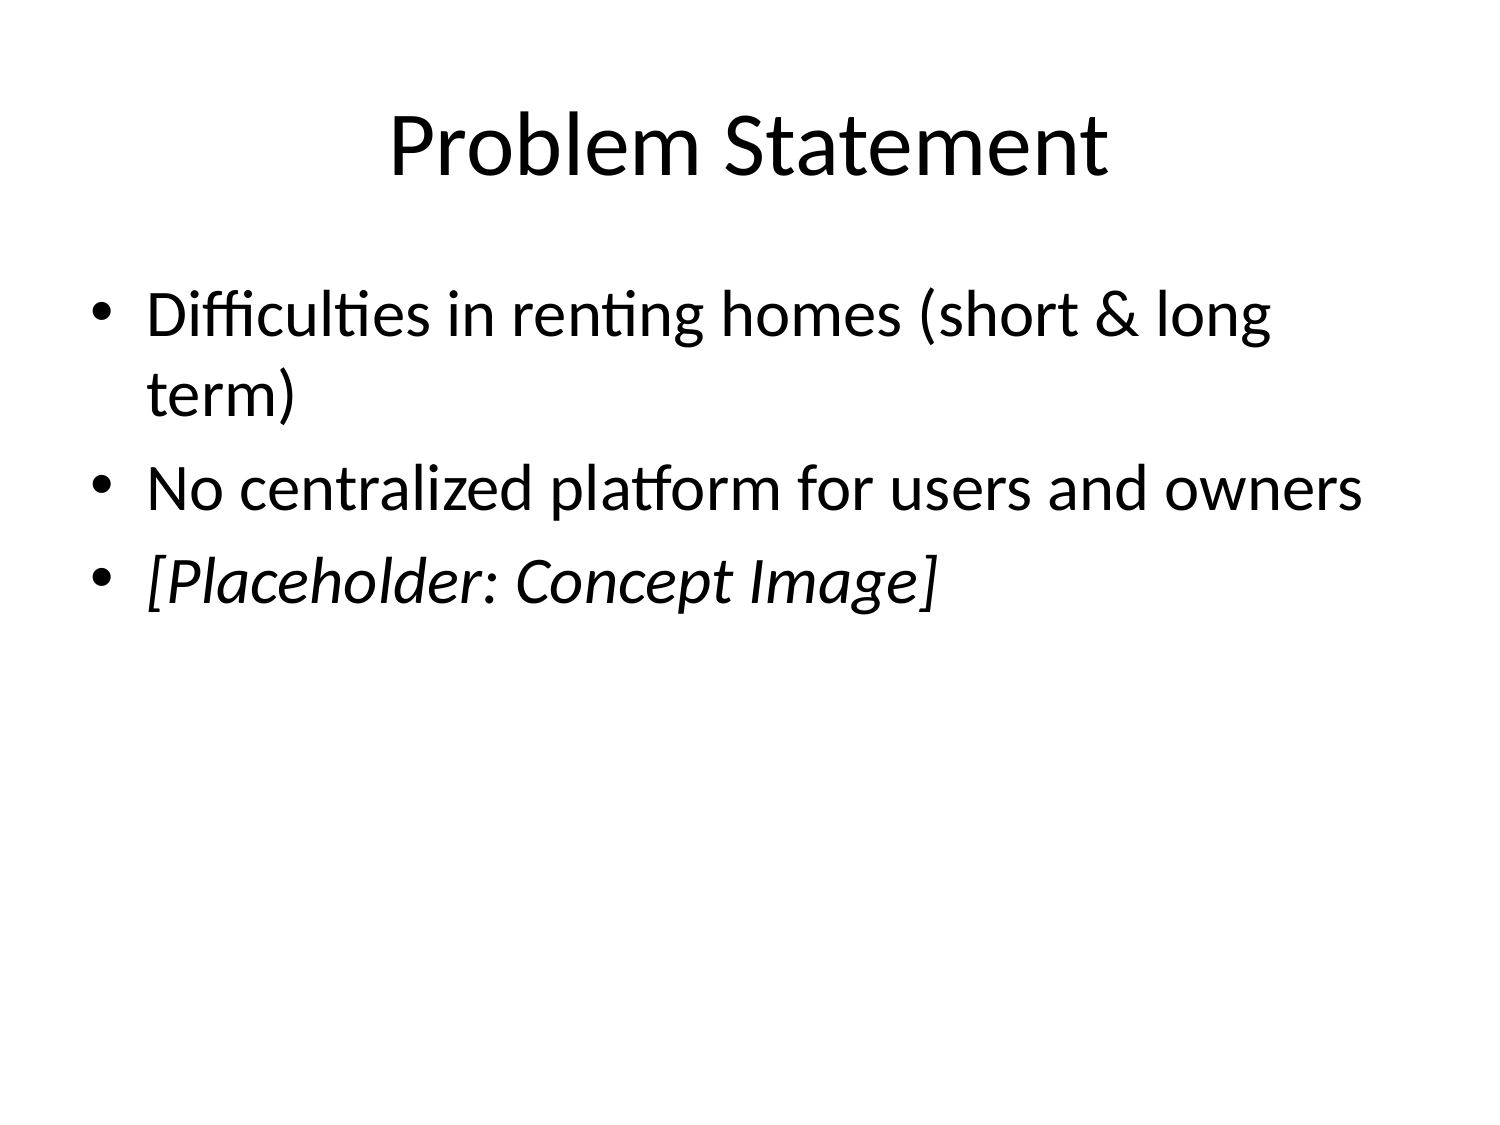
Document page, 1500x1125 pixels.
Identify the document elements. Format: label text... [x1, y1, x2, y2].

title Problem Statement [75, 45, 1425, 233]
list Difficulties in renting homes (short & long term) No centralized platform for users and owners [Placeholder: Concept Image] [75, 262, 1425, 1005]
